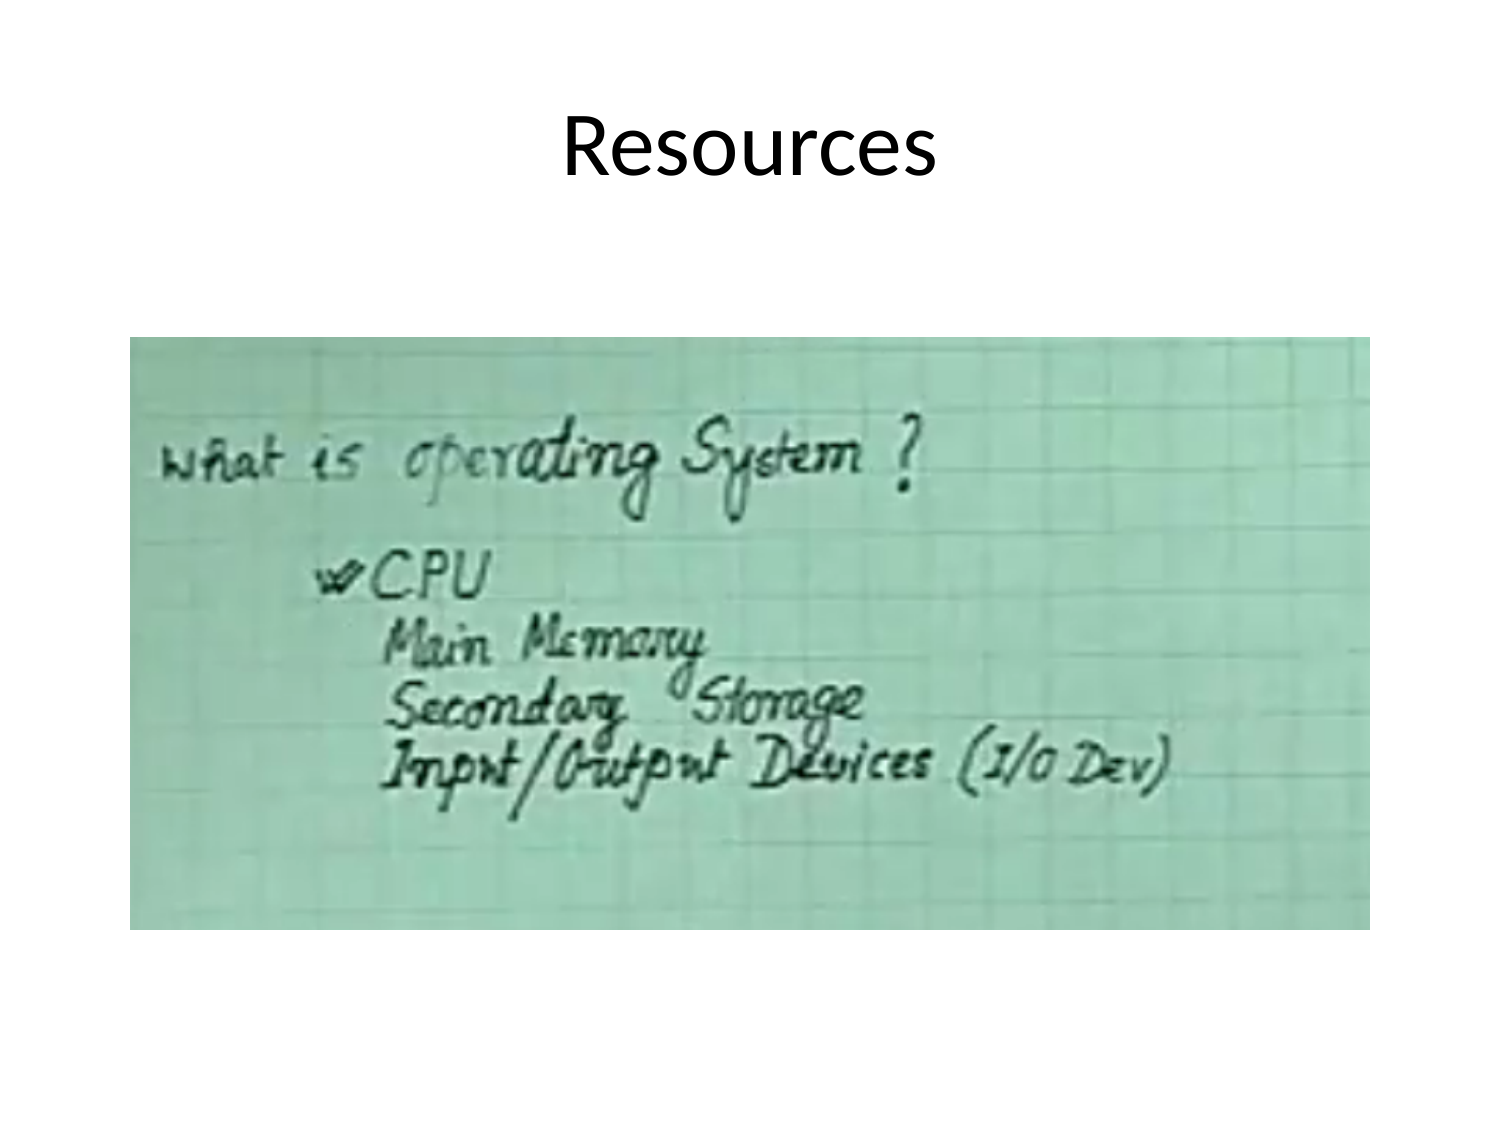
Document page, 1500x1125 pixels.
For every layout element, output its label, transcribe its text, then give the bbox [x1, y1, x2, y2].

title Resources [75, 45, 1425, 233]
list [130, 337, 1370, 931]
